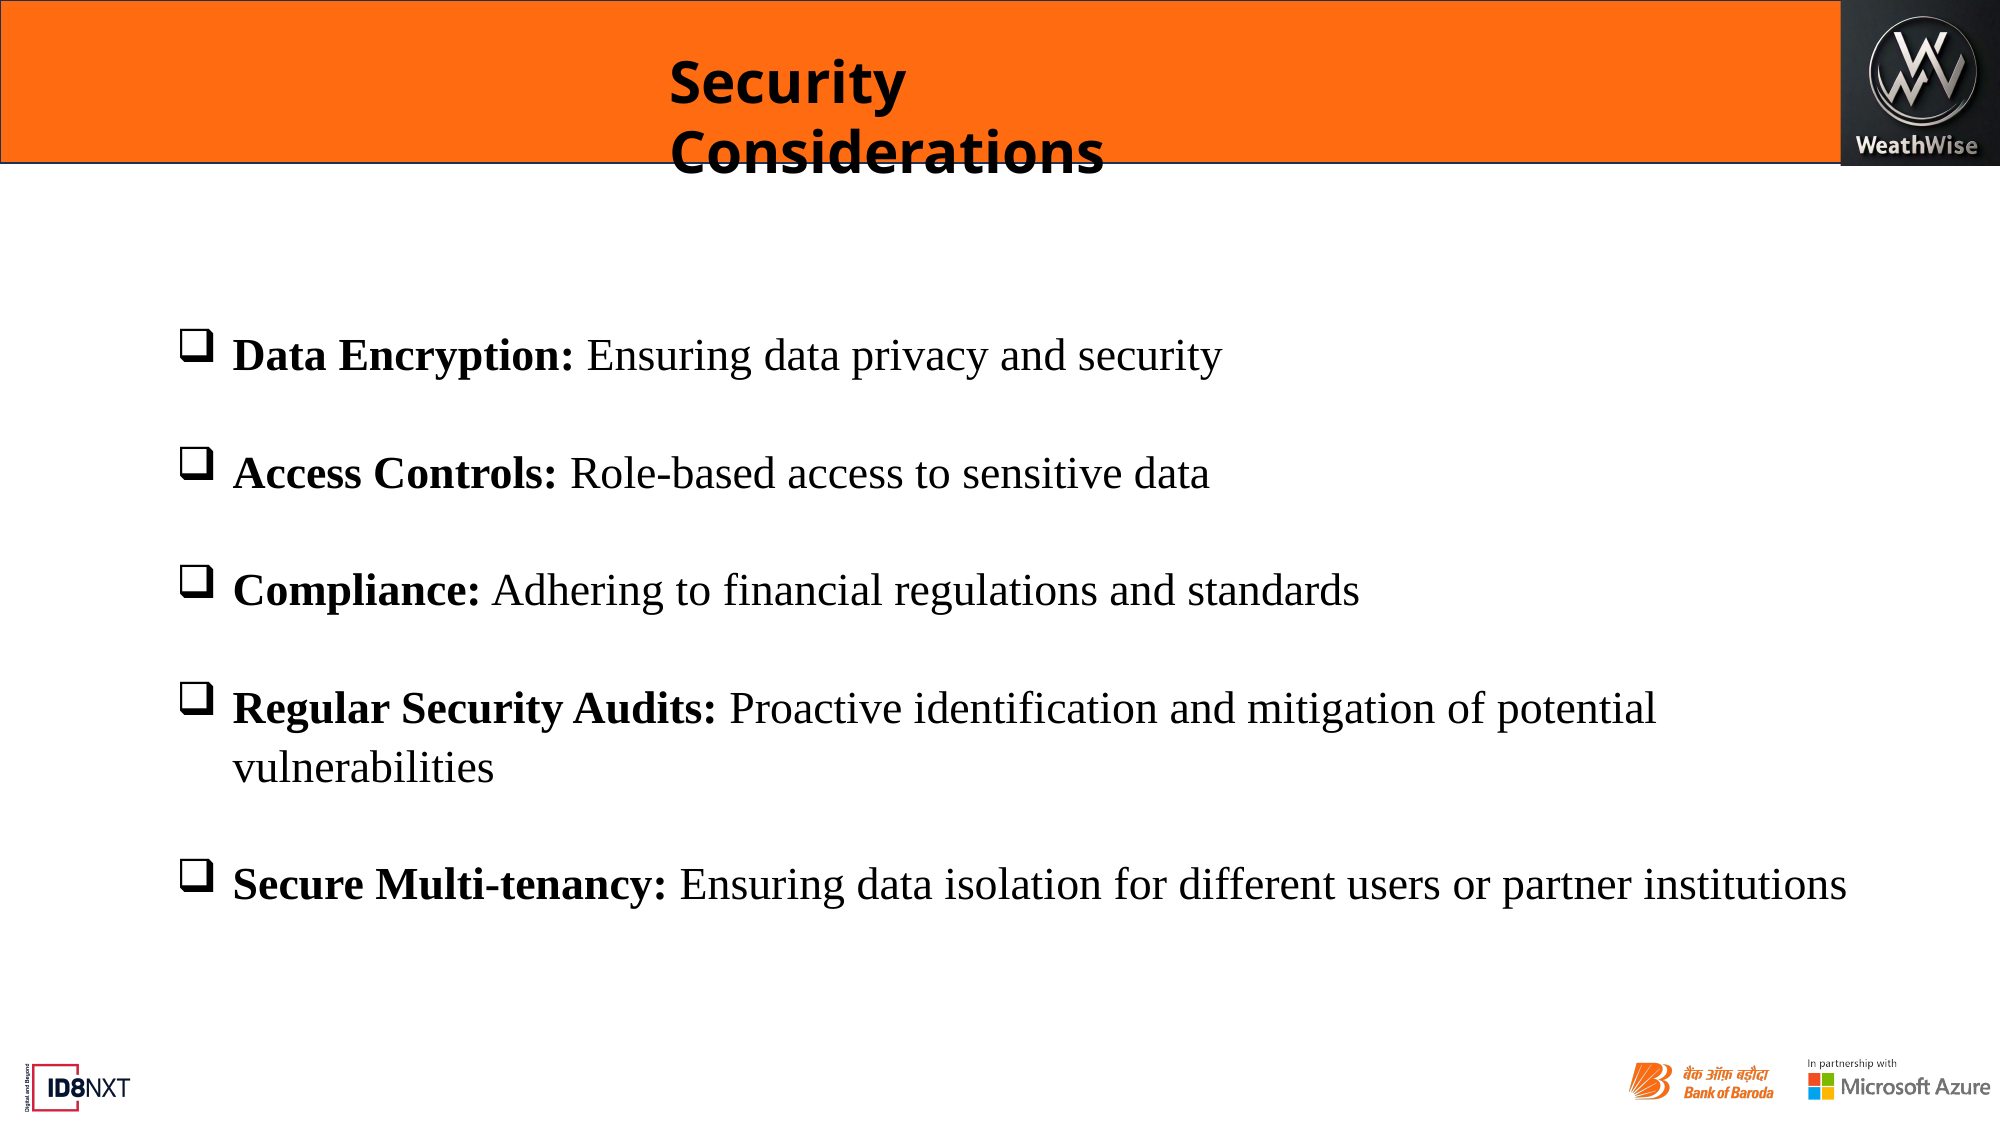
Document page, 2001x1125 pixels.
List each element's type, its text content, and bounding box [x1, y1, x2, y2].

text_box [0, 0, 1840, 164]
picture [1840, 0, 2000, 166]
picture [1628, 1041, 1776, 1125]
title Security Considerations [654, 30, 1346, 134]
picture [1806, 1057, 1992, 1102]
text_box Data Encryption: Ensuring data privacy and security Access Controls: Role-based access to sensitive data Compliance: Adhering to financial regulations and standards Regular Security Audits: Proactive identification and mitigation of potential vulnerabilities Secure Multi-tenancy: Ensuring data isolation for different users or partner institutions [161, 305, 1908, 645]
picture [17, 1052, 138, 1123]
